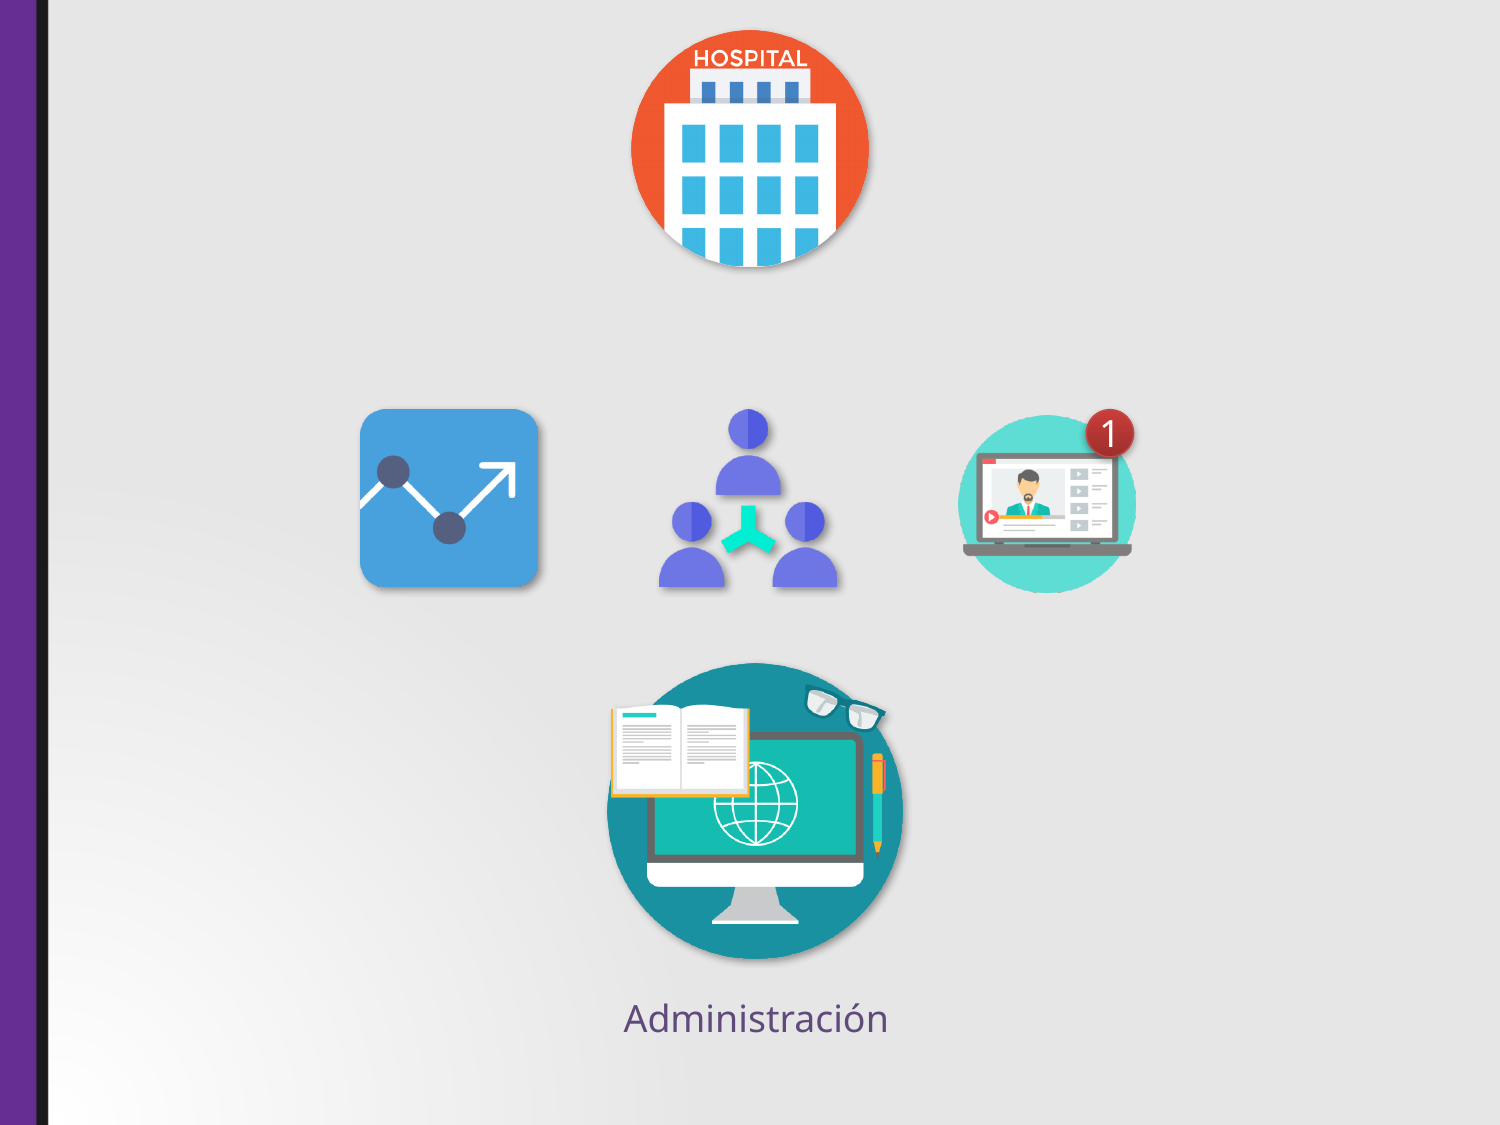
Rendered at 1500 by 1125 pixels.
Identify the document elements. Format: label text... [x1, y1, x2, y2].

text_box Administración [608, 987, 905, 1048]
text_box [958, 402, 1137, 594]
picture [0, 0, 1500, 1125]
